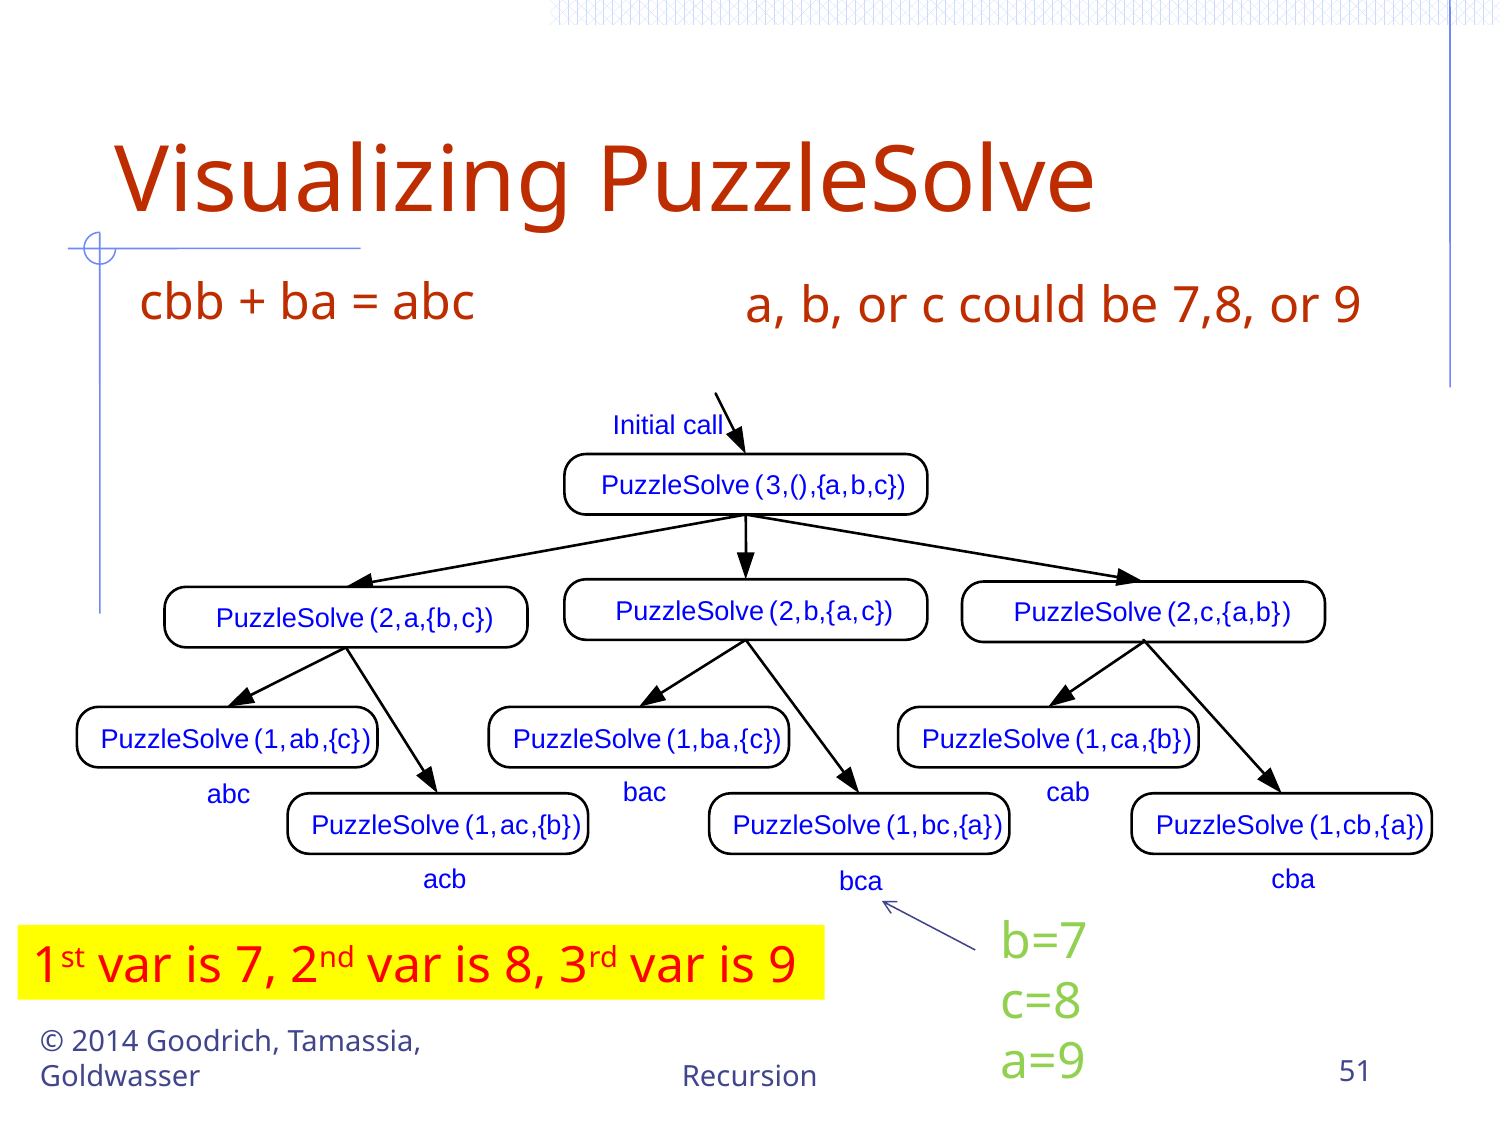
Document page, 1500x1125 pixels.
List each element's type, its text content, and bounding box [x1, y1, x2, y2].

text_box 1st var is 7, 2nd var is 8, 3rd var is 9 [17, 924, 825, 1000]
slide_number 51 [1074, 1024, 1388, 1101]
slide_number © 2014 Goodrich, Tamassia, Goldwasser [24, 1024, 588, 1101]
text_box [881, 900, 976, 951]
footer Recursion [588, 1024, 988, 1101]
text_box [71, 362, 1438, 902]
title Visualizing PuzzleSolve [99, 50, 1375, 238]
text_box a, b, or c could be 7,8, or 9 [731, 265, 1413, 340]
text_box b=7 c=8 a=9 [985, 911, 1104, 1096]
text_box cbb + ba = abc [124, 262, 500, 337]
